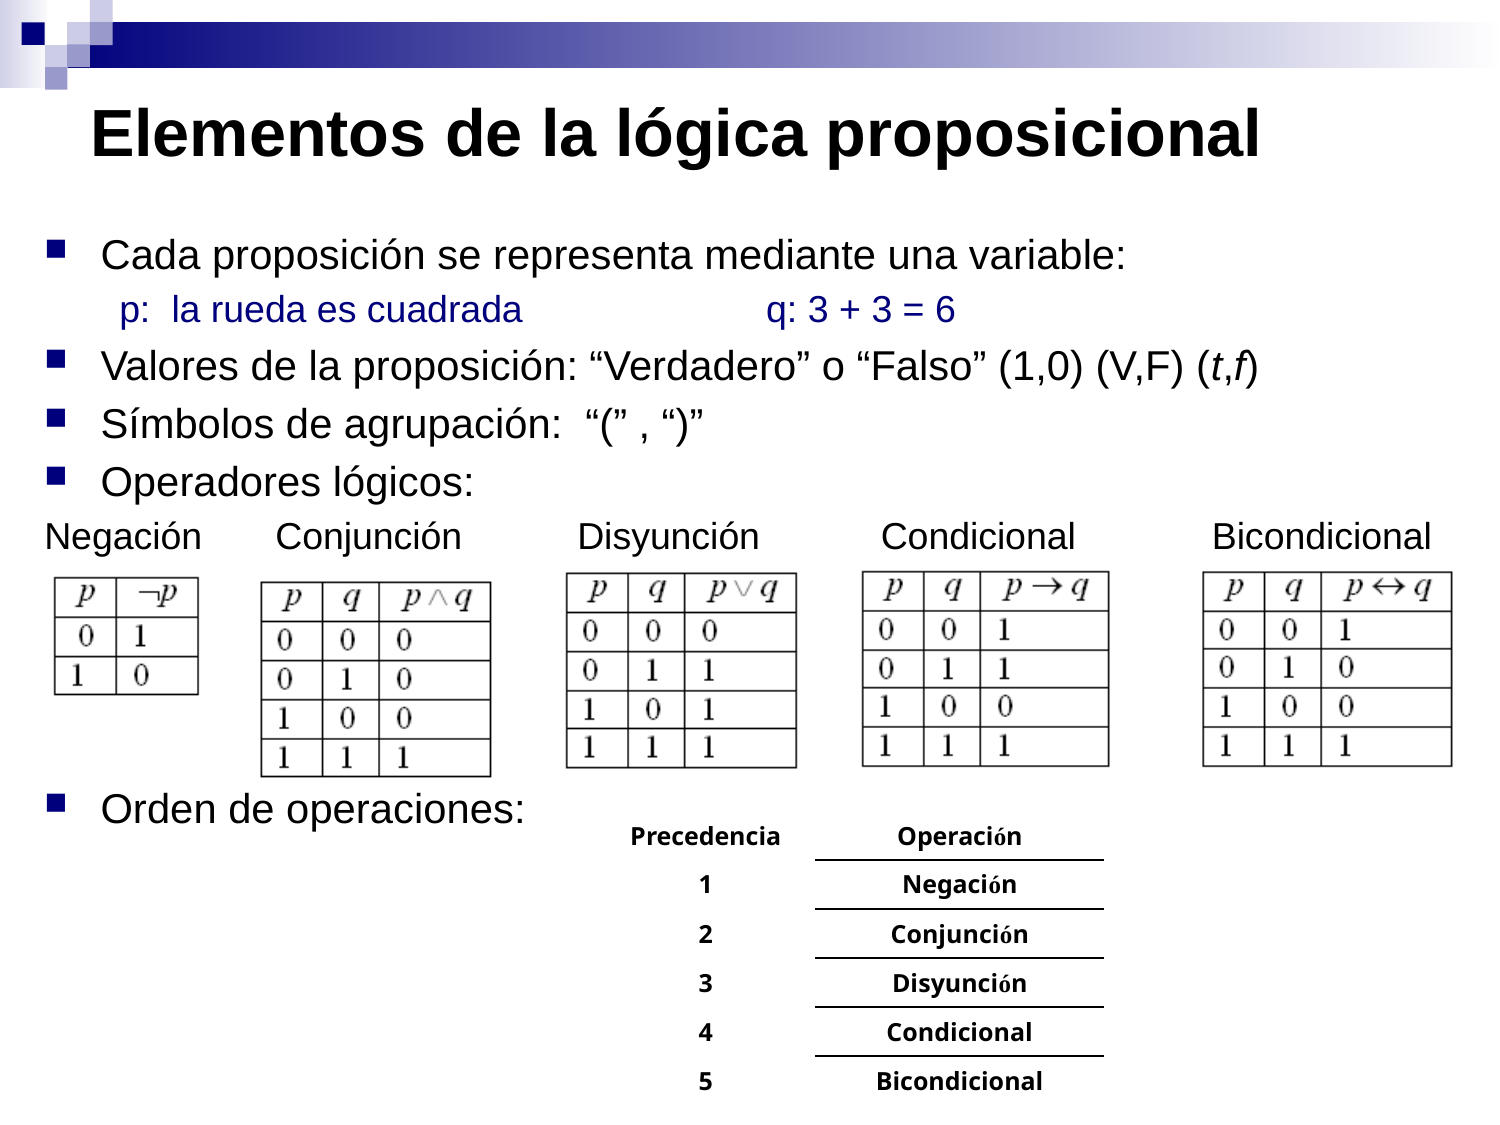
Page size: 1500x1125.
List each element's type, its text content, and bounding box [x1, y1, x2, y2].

picture [855, 565, 1116, 776]
table_cell Negación [815, 861, 1104, 908]
table_cell Condicional [815, 1008, 1104, 1055]
picture [560, 565, 802, 776]
list Cada proposición se representa mediante una variable: p: la rueda es cuadrada q: 3 + 3 = 6 Valores de la proposición: “Verdadero” o “Falso” (1,0) (V,F) (t,f) Símbolos de agrupación: “(” , “)” Operadores lógicos: Negación Conjunción Disyunción Condicional Bicondicional Orden de operaciones: [29, 219, 1455, 1071]
table_cell 4 [596, 1007, 815, 1056]
table_cell 2 [596, 909, 815, 958]
table_cell 1 [596, 860, 815, 909]
table_cell Conjunción [815, 910, 1104, 957]
table_header Precedencia [596, 811, 815, 860]
table_cell Bicondicional [815, 1057, 1104, 1105]
table_cell 3 [596, 958, 815, 1007]
table_cell 5 [596, 1056, 815, 1105]
table_header Operación [815, 811, 1104, 859]
picture [48, 571, 207, 705]
picture [1198, 566, 1459, 776]
picture [253, 574, 501, 788]
table_cell Disyunción [815, 959, 1104, 1006]
title Elementos de la lógica proposicional [74, 74, 1426, 185]
